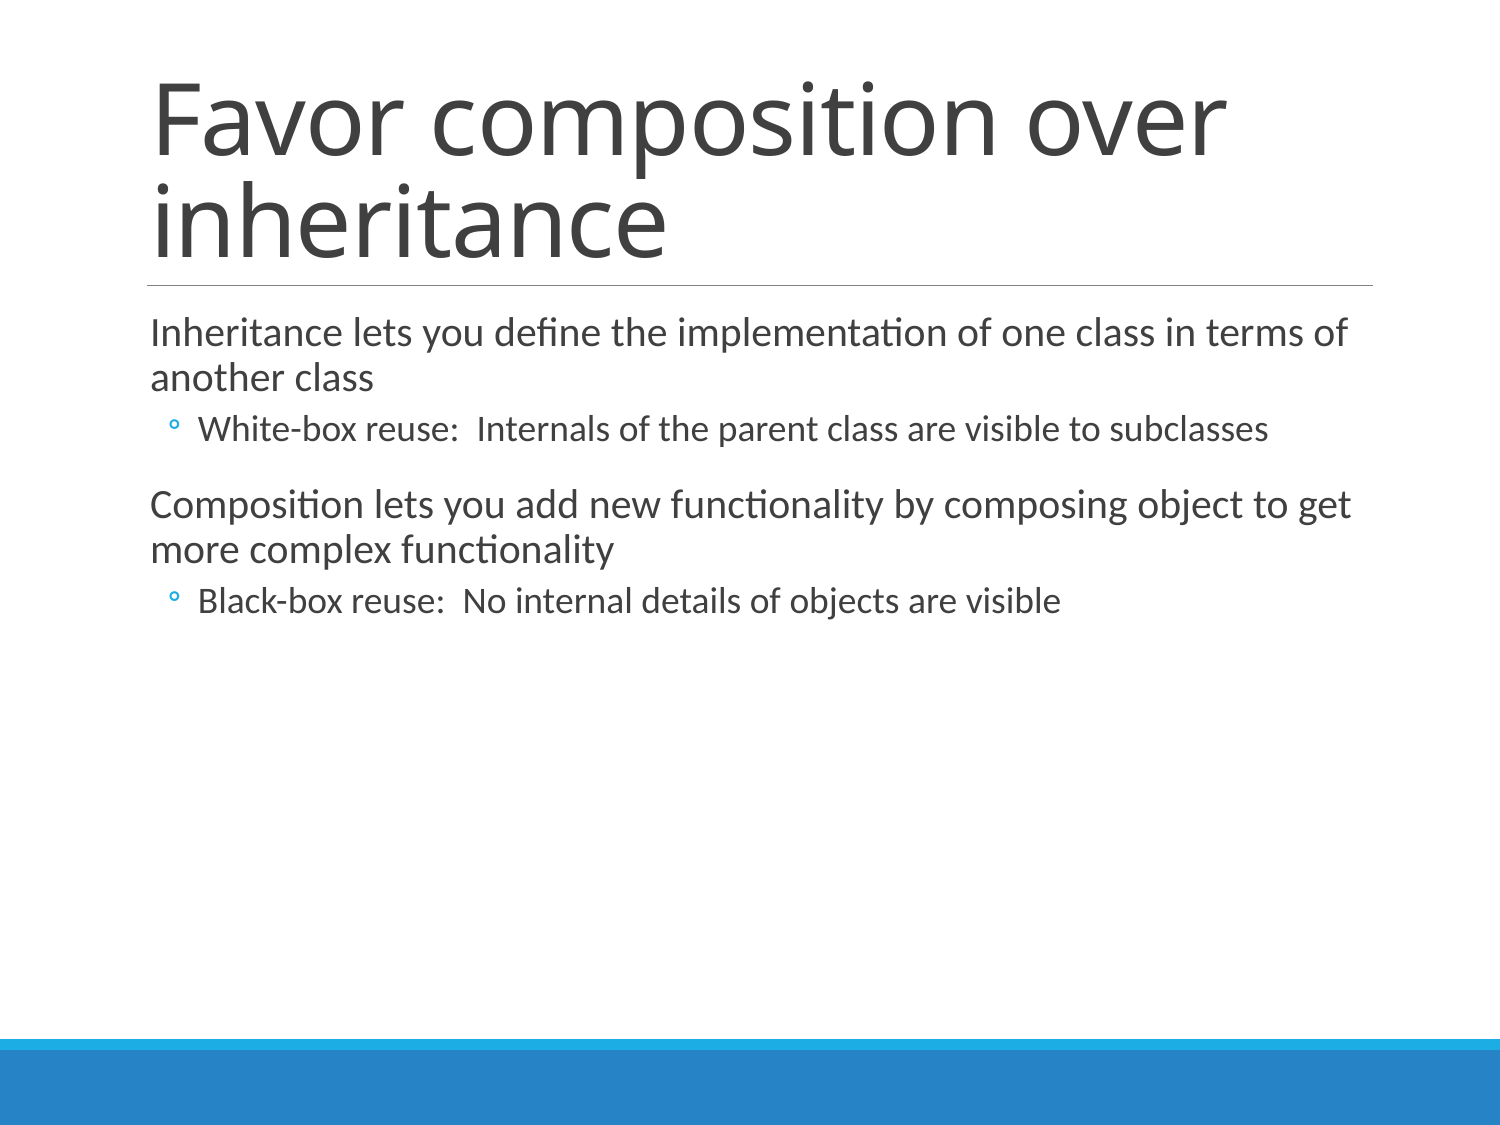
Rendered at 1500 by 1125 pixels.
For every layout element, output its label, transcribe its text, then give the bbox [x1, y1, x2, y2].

list Inheritance lets you define the implementation of one class in terms of another class White-box reuse: Internals of the parent class are visible to subclasses Composition lets you add new functionality by composing object to get more complex functionality Black-box reuse: No internal details of objects are visible [135, 302, 1373, 963]
title Favor composition over inheritance [135, 47, 1373, 285]
